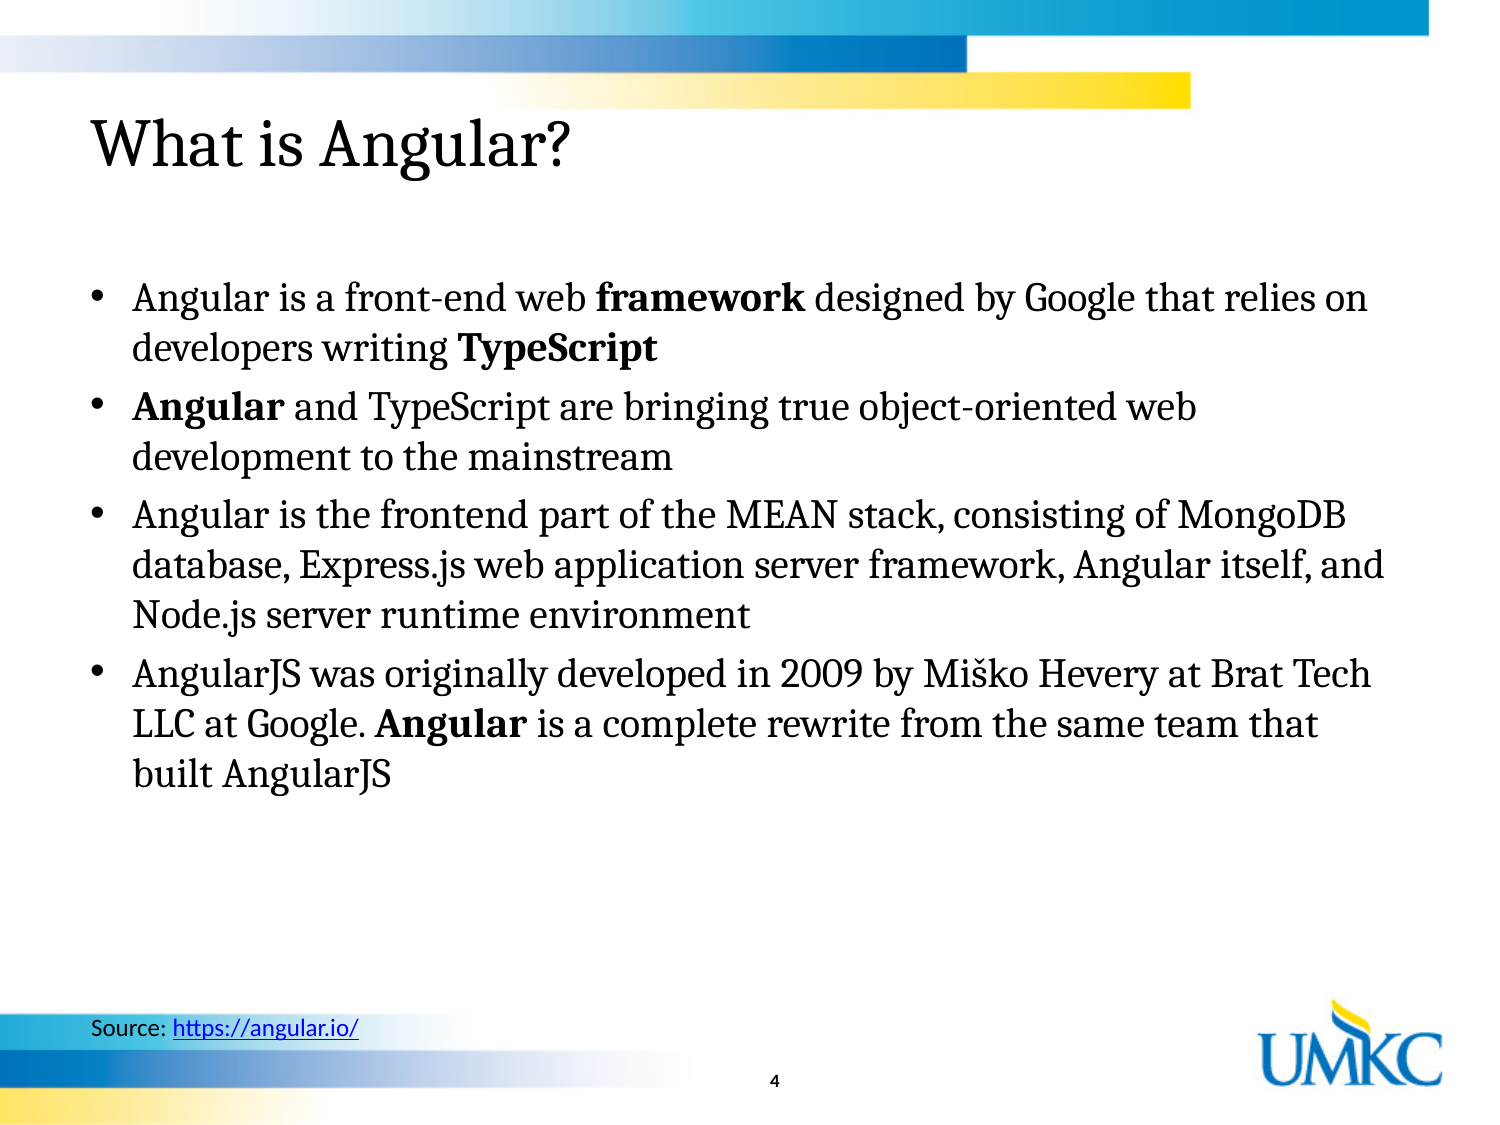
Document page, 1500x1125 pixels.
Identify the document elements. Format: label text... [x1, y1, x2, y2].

title What is Angular? [75, 45, 1425, 233]
text_box Source: https://angular.io/ [76, 1004, 380, 1050]
picture [0, 0, 1500, 1125]
slide_number 4 [600, 1050, 950, 1110]
list Angular is a front-end web framework designed by Google that relies on developers writing TypeScript Angular and TypeScript are bringing true object-oriented web development to the mainstream Angular is the frontend part of the MEAN stack, consisting of MongoDB database, Express.js web application server framework, Angular itself, and Node.js server runtime environment AngularJS was originally developed in 2009 by Miško Hevery at Brat Tech LLC at Google. Angular is a complete rewrite from the same team that built AngularJS [75, 262, 1425, 1005]
